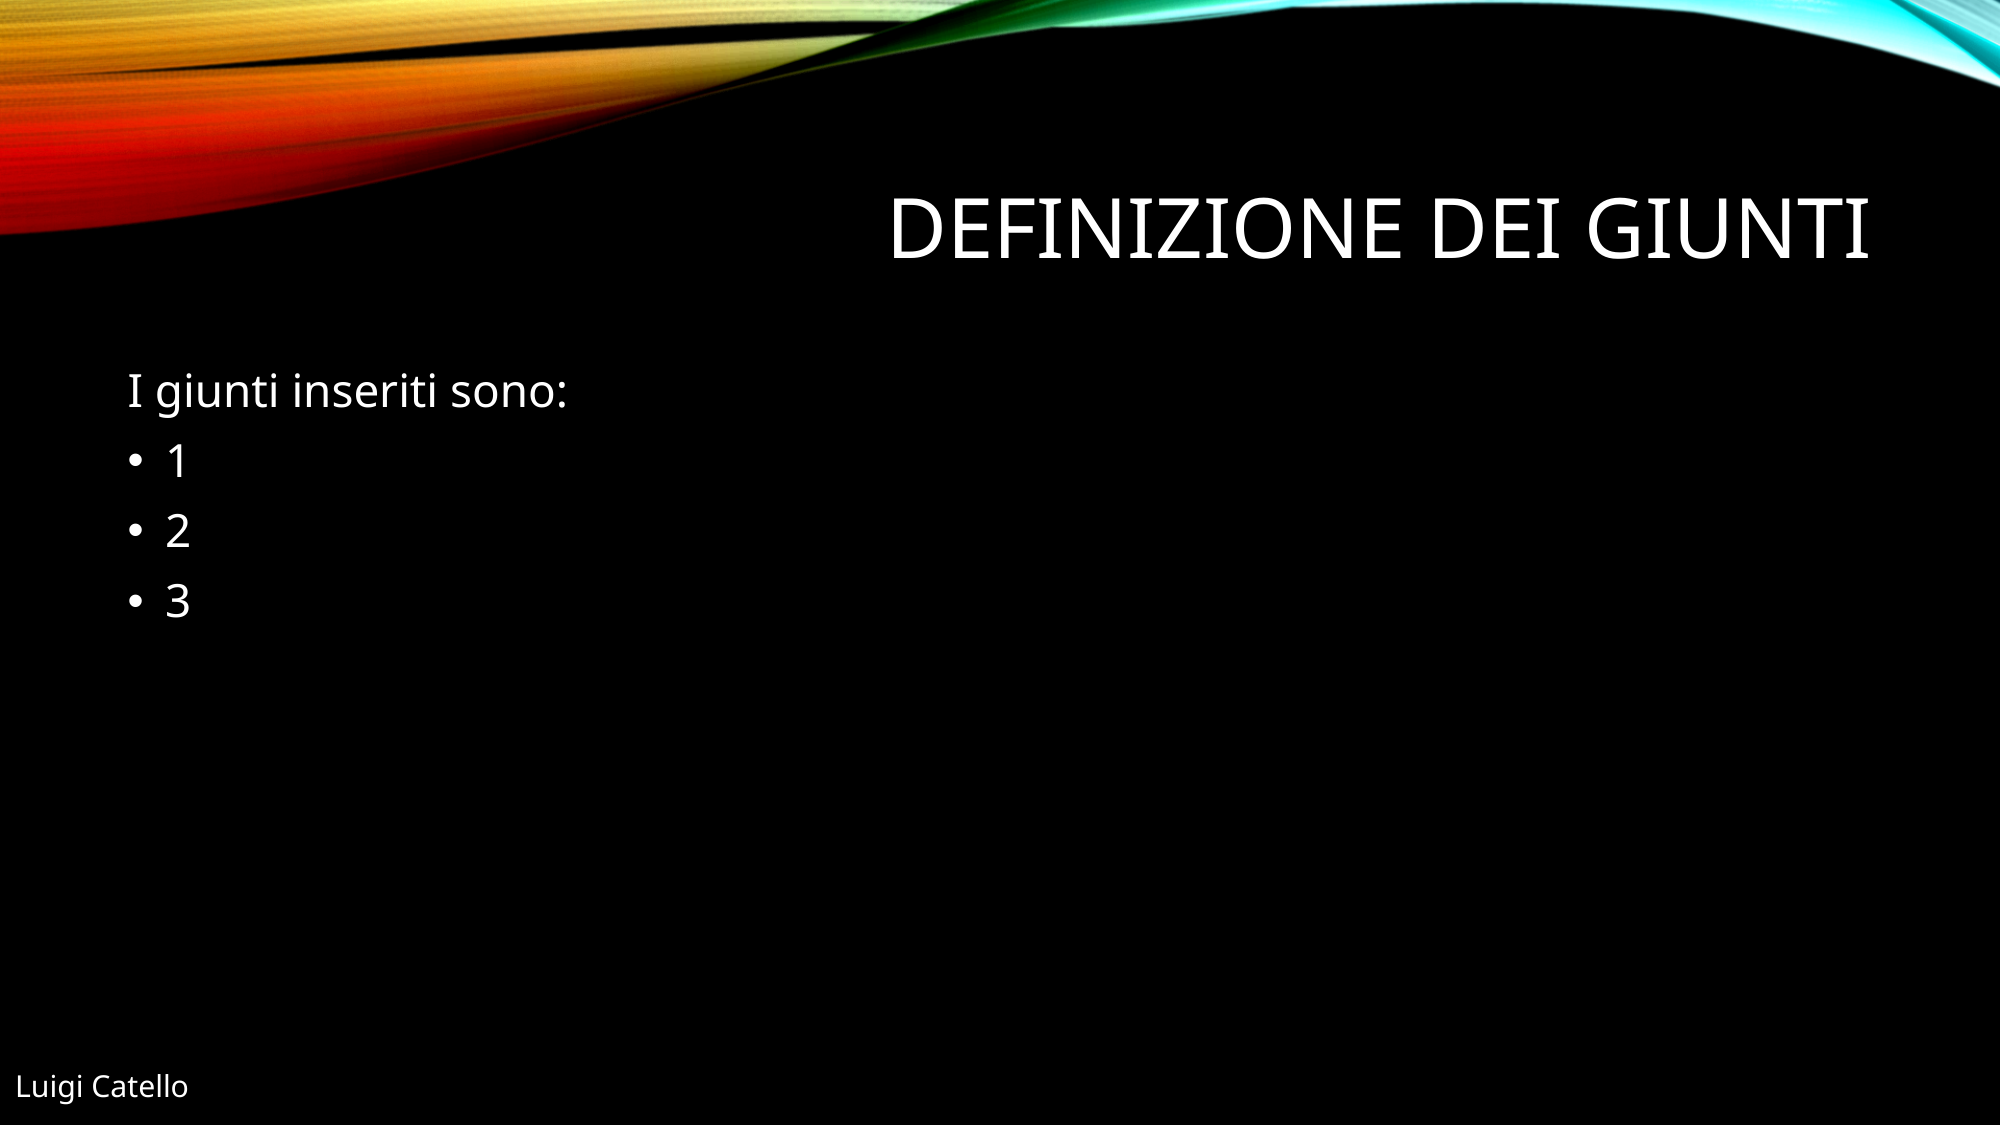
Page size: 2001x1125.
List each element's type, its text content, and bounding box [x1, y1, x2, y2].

title DEFINIZIONE DEI GIUNTI [474, 125, 1888, 338]
text_box Luigi Catello [0, 1064, 252, 1113]
picture [0, 0, 2000, 237]
list I giunti inseriti sono: 1 2 3 [112, 360, 1888, 1021]
